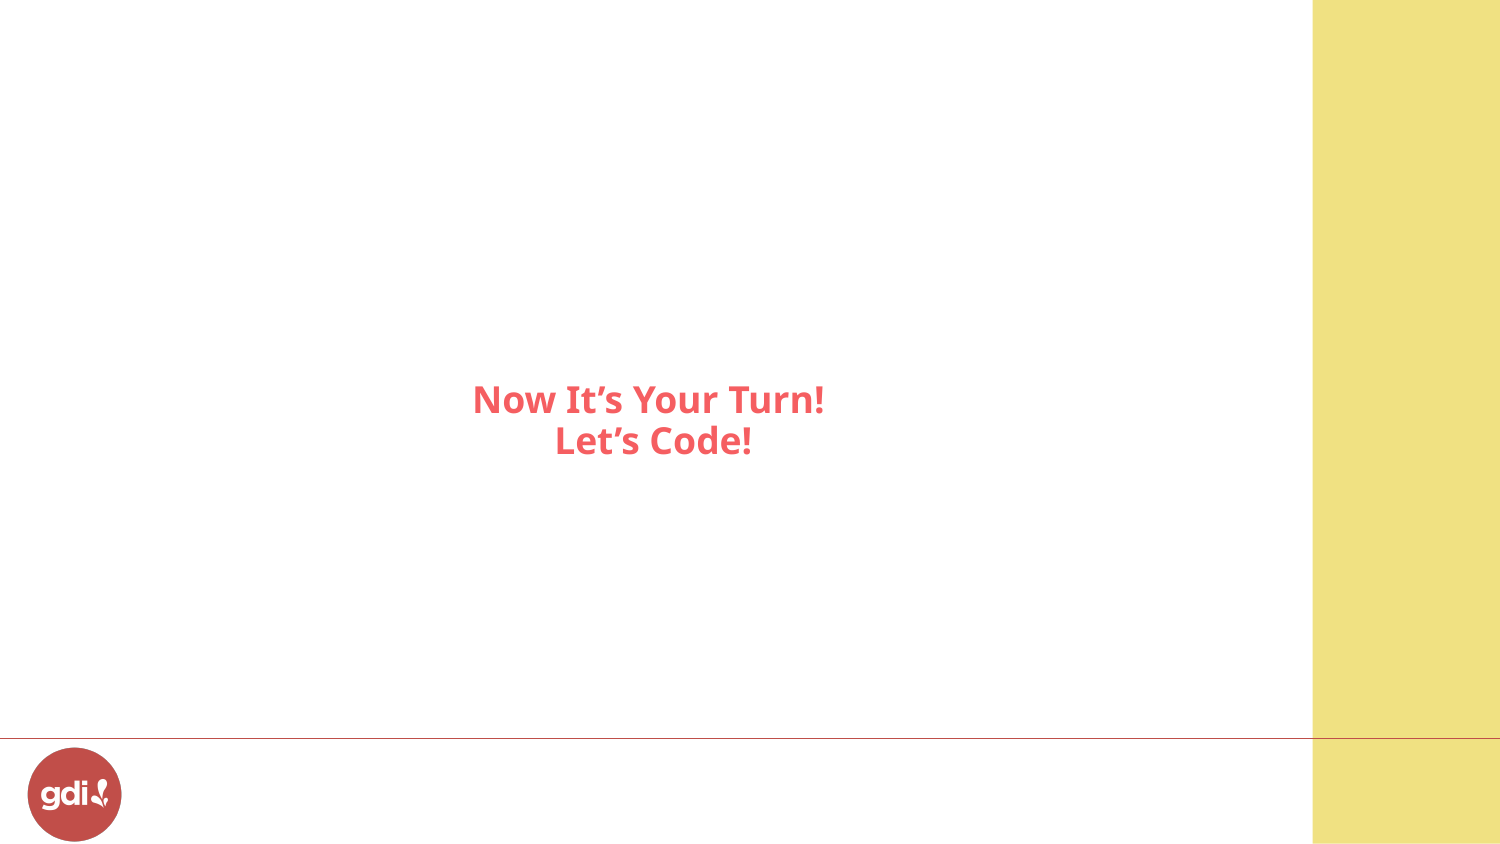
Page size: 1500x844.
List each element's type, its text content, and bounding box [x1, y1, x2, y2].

title Now It’s Your Turn! Let’s Code! [91, 375, 1217, 468]
picture [26, 746, 123, 843]
